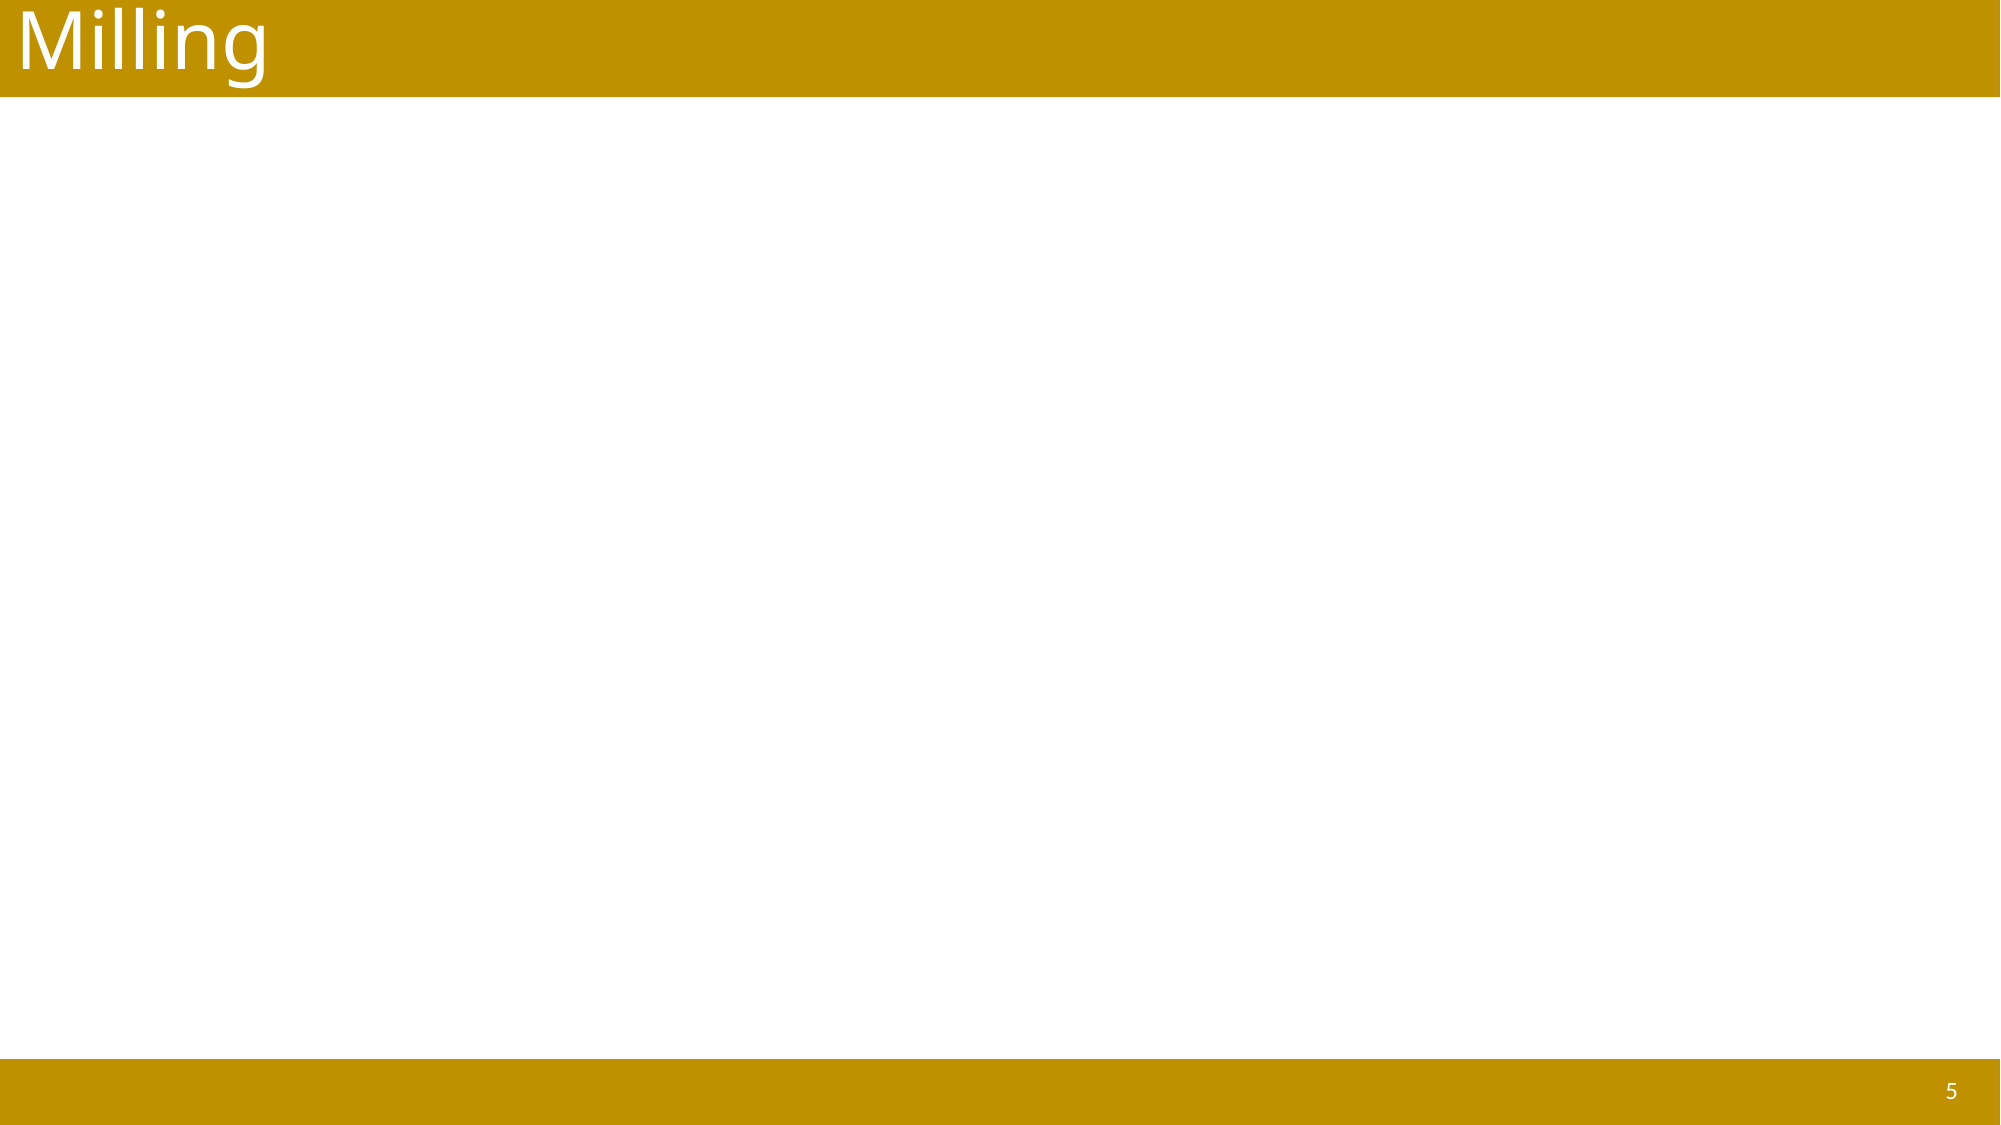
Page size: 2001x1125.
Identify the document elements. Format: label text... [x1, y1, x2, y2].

slide_number 5 [1523, 1059, 1974, 1120]
title Milling [0, 0, 2000, 95]
